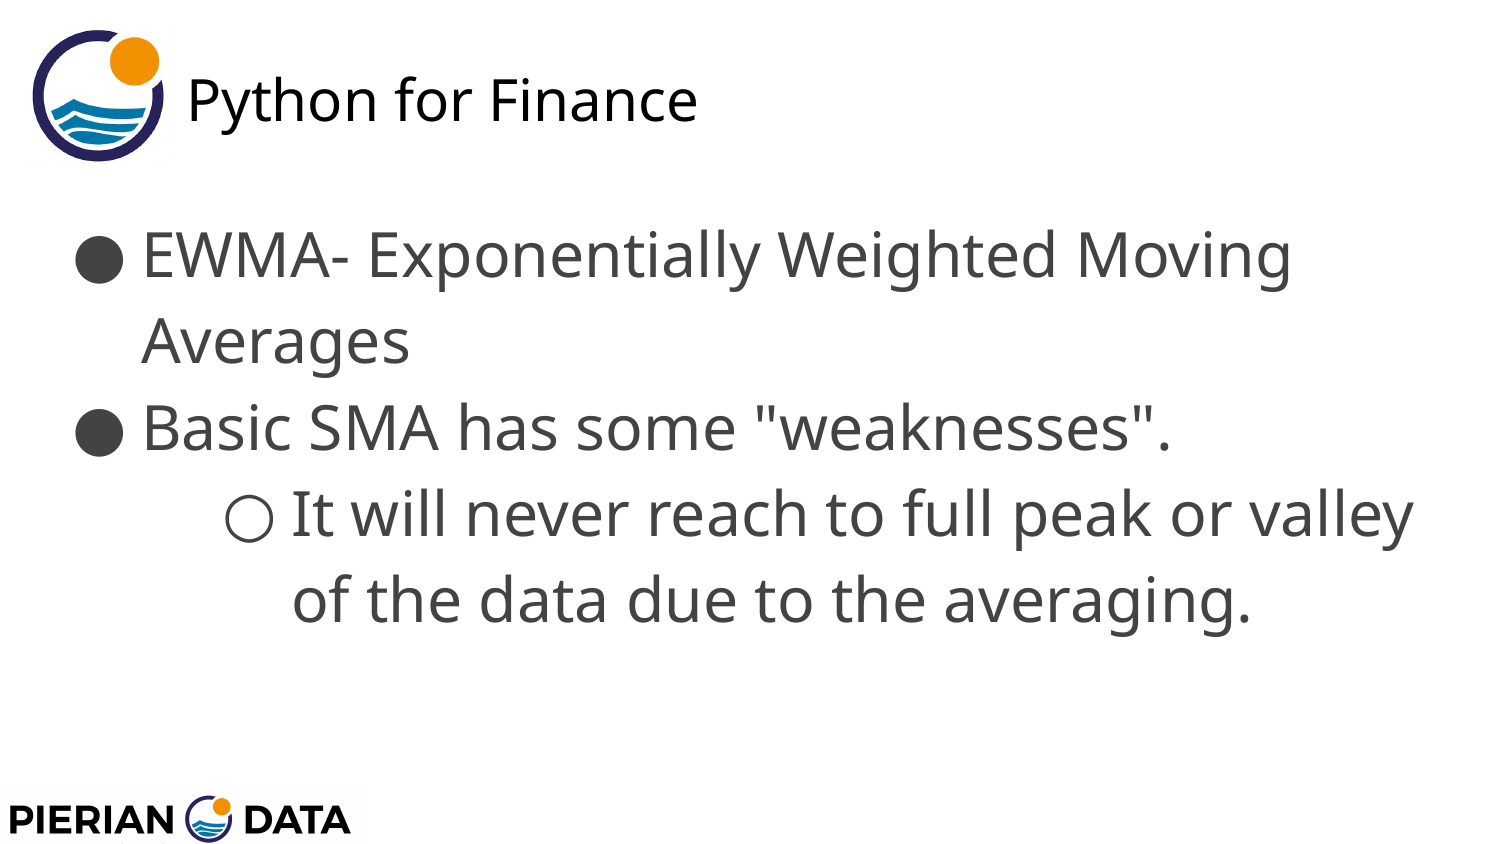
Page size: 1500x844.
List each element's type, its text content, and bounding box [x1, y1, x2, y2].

title Python for Finance [176, 48, 1449, 143]
picture [0, 787, 368, 844]
picture [24, 24, 172, 167]
list EWMA- Exponentially Weighted Moving Averages Basic SMA has some "weaknesses". It will never reach to full peak or valley of the data due to the averaging. [51, 189, 1449, 750]
